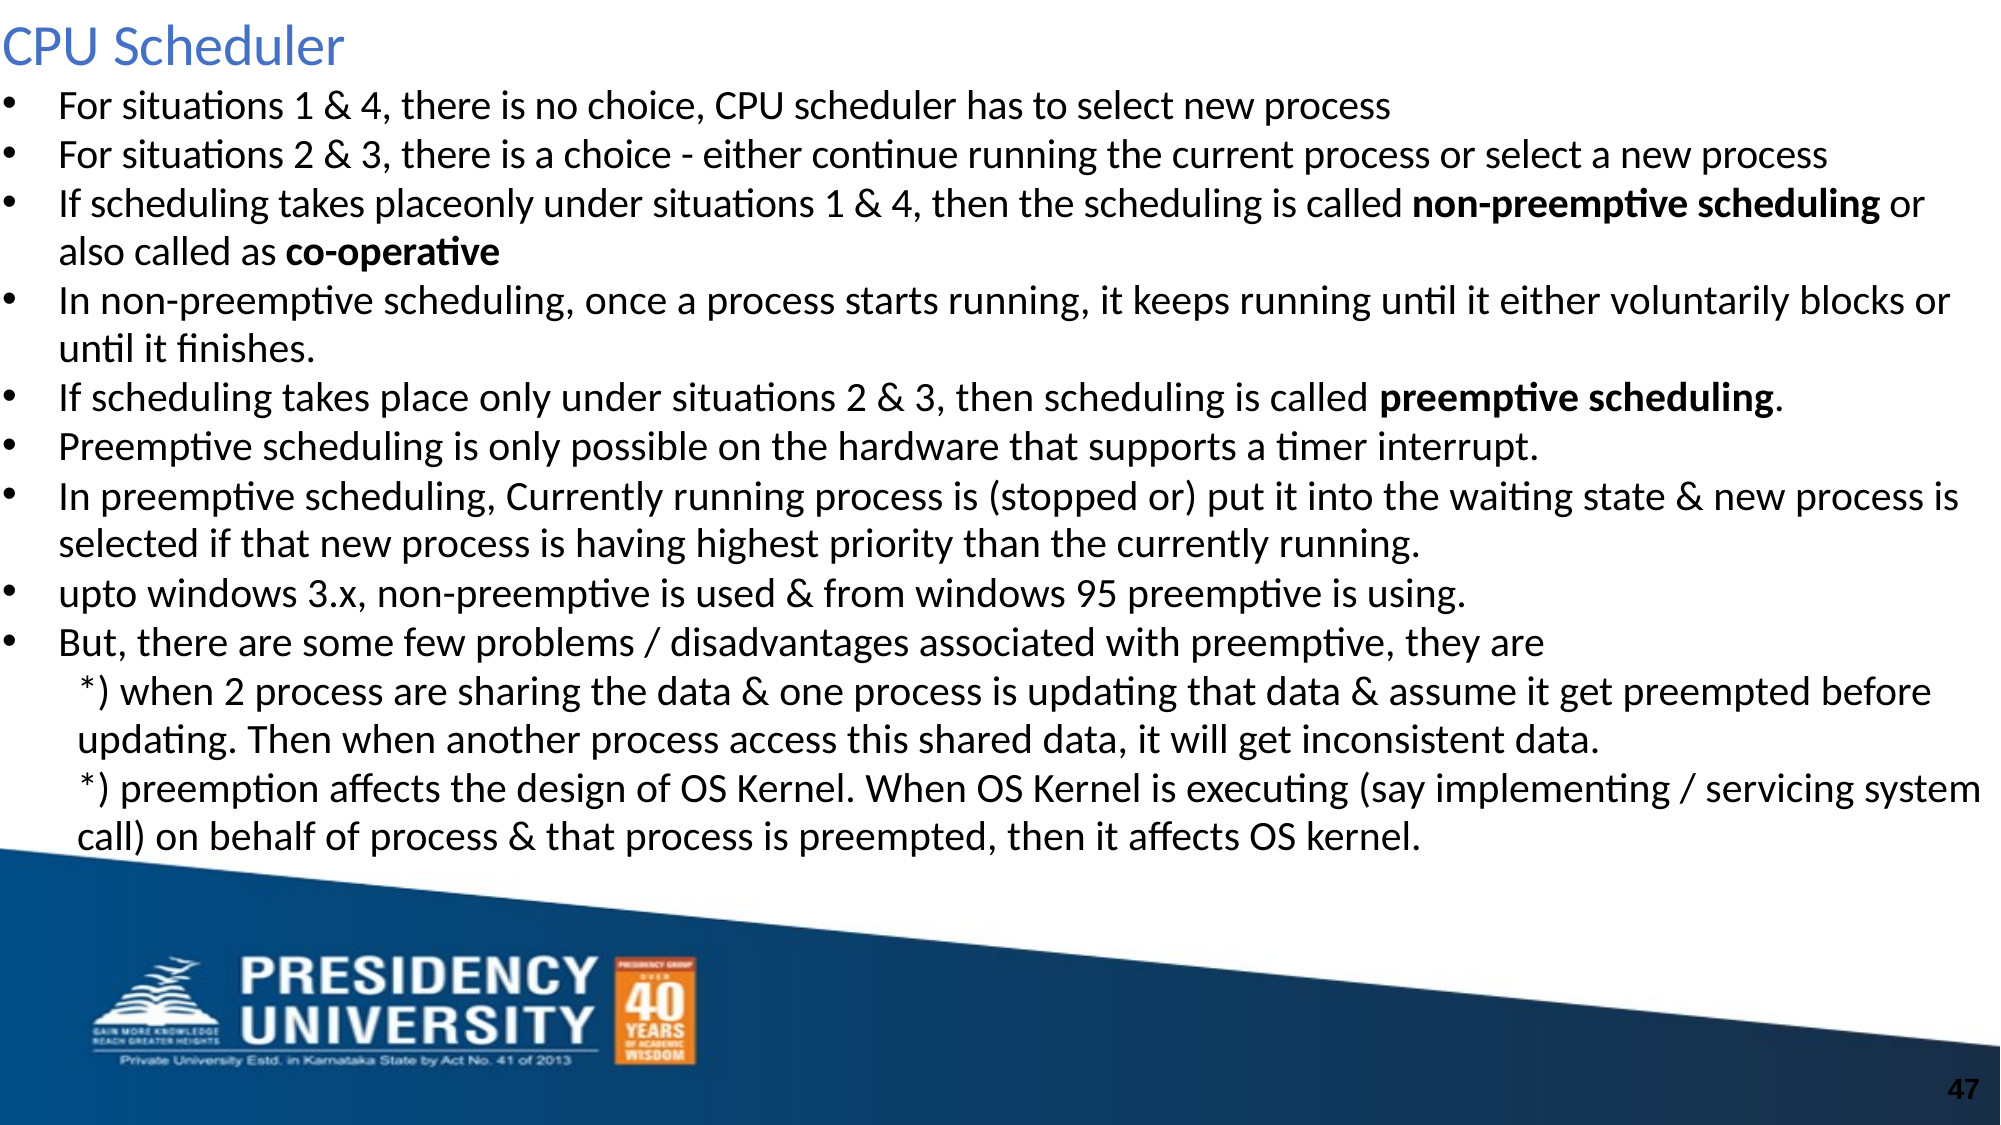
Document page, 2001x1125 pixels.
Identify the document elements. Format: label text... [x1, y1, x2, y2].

picture [0, 908, 2000, 1125]
text_box For situations 1 & 4, there is no choice, CPU scheduler has to select new process For situations 2 & 3, there is a choice - either continue running the current process or select a new process If scheduling takes placeonly under situations 1 & 4, then the scheduling is called non-preemptive scheduling or also called as co-operative In non-preemptive scheduling, once a process starts running, it keeps running until it either voluntarily blocks or until it finishes. If scheduling takes place only under situations 2 & 3, then scheduling is called preemptive scheduling. Preemptive scheduling is only possible on the hardware that supports a timer interrupt. In preemptive scheduling, Currently running process is (stopped or) put it into the waiting state & new process is selected if that new process is having highest priority than the currently running. upto windows 3.x, non-preemptive is used & from windows 95 preemptive is using. But, there are some few problems / disadvantages associated with preemptive, they are *) when 2 process are sharing the data & one process is updating that data & assume it get preempted before updating. Then when another process access this shared data, it will get inconsistent data. *) preemption affects the design of OS Kernel. When OS Kernel is executing (say implementing / servicing system call) on behalf of process & that process is preempted, then it affects OS kernel. [0, 78, 2000, 908]
slide_number 47 [1944, 1071, 1987, 1125]
title CPU Scheduler [0, 5, 1270, 78]
